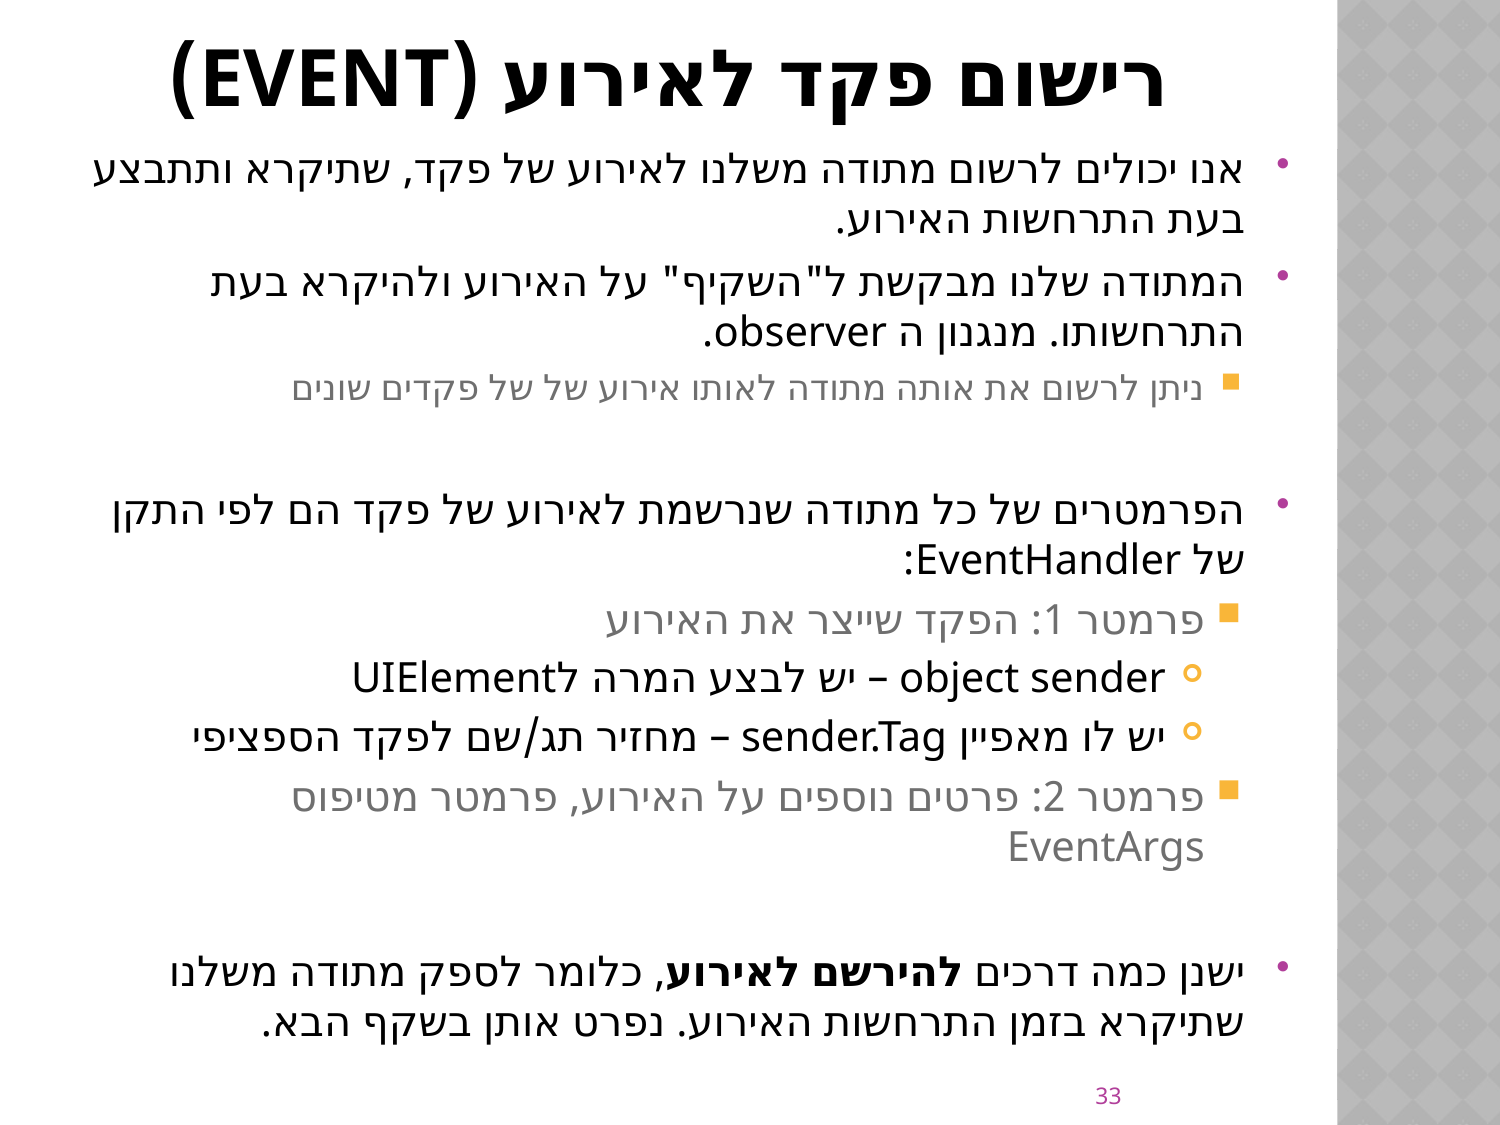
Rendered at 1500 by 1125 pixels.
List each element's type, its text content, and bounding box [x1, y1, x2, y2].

list אנו יכולים לרשום מתודה משלנו לאירוע של פקד, שתיקרא ותתבצע בעת התרחשות האירוע. המתודה שלנו מבקשת ל"השקיף" על האירוע ולהיקרא בעת התרחשותו. מנגנון ה observer. ניתן לרשום את אותה מתודה לאותו אירוע של של פקדים שונים הפרמטרים של כל מתודה שנרשמת לאירוע של פקד הם לפי התקן של EventHandler: פרמטר 1: הפקד שייצר את האירוע object sender – יש לבצע המרה לUIElement יש לו מאפיין sender.Tag – מחזיר תג/שם לפקד הספציפי פרמטר 2: פרטים נוספים על האירוע, פרמטר מטיפוס EventArgs ישנן כמה דרכים להירשם לאירוע, כלומר לספק מתודה משלנו שתיקרא בזמן התרחשות האירוע. נפרט אותן בשקף הבא. [68, 134, 1306, 1012]
slide_number 33 [1025, 1075, 1122, 1113]
title רישום פקד לאירוע (event) [75, 19, 1264, 122]
